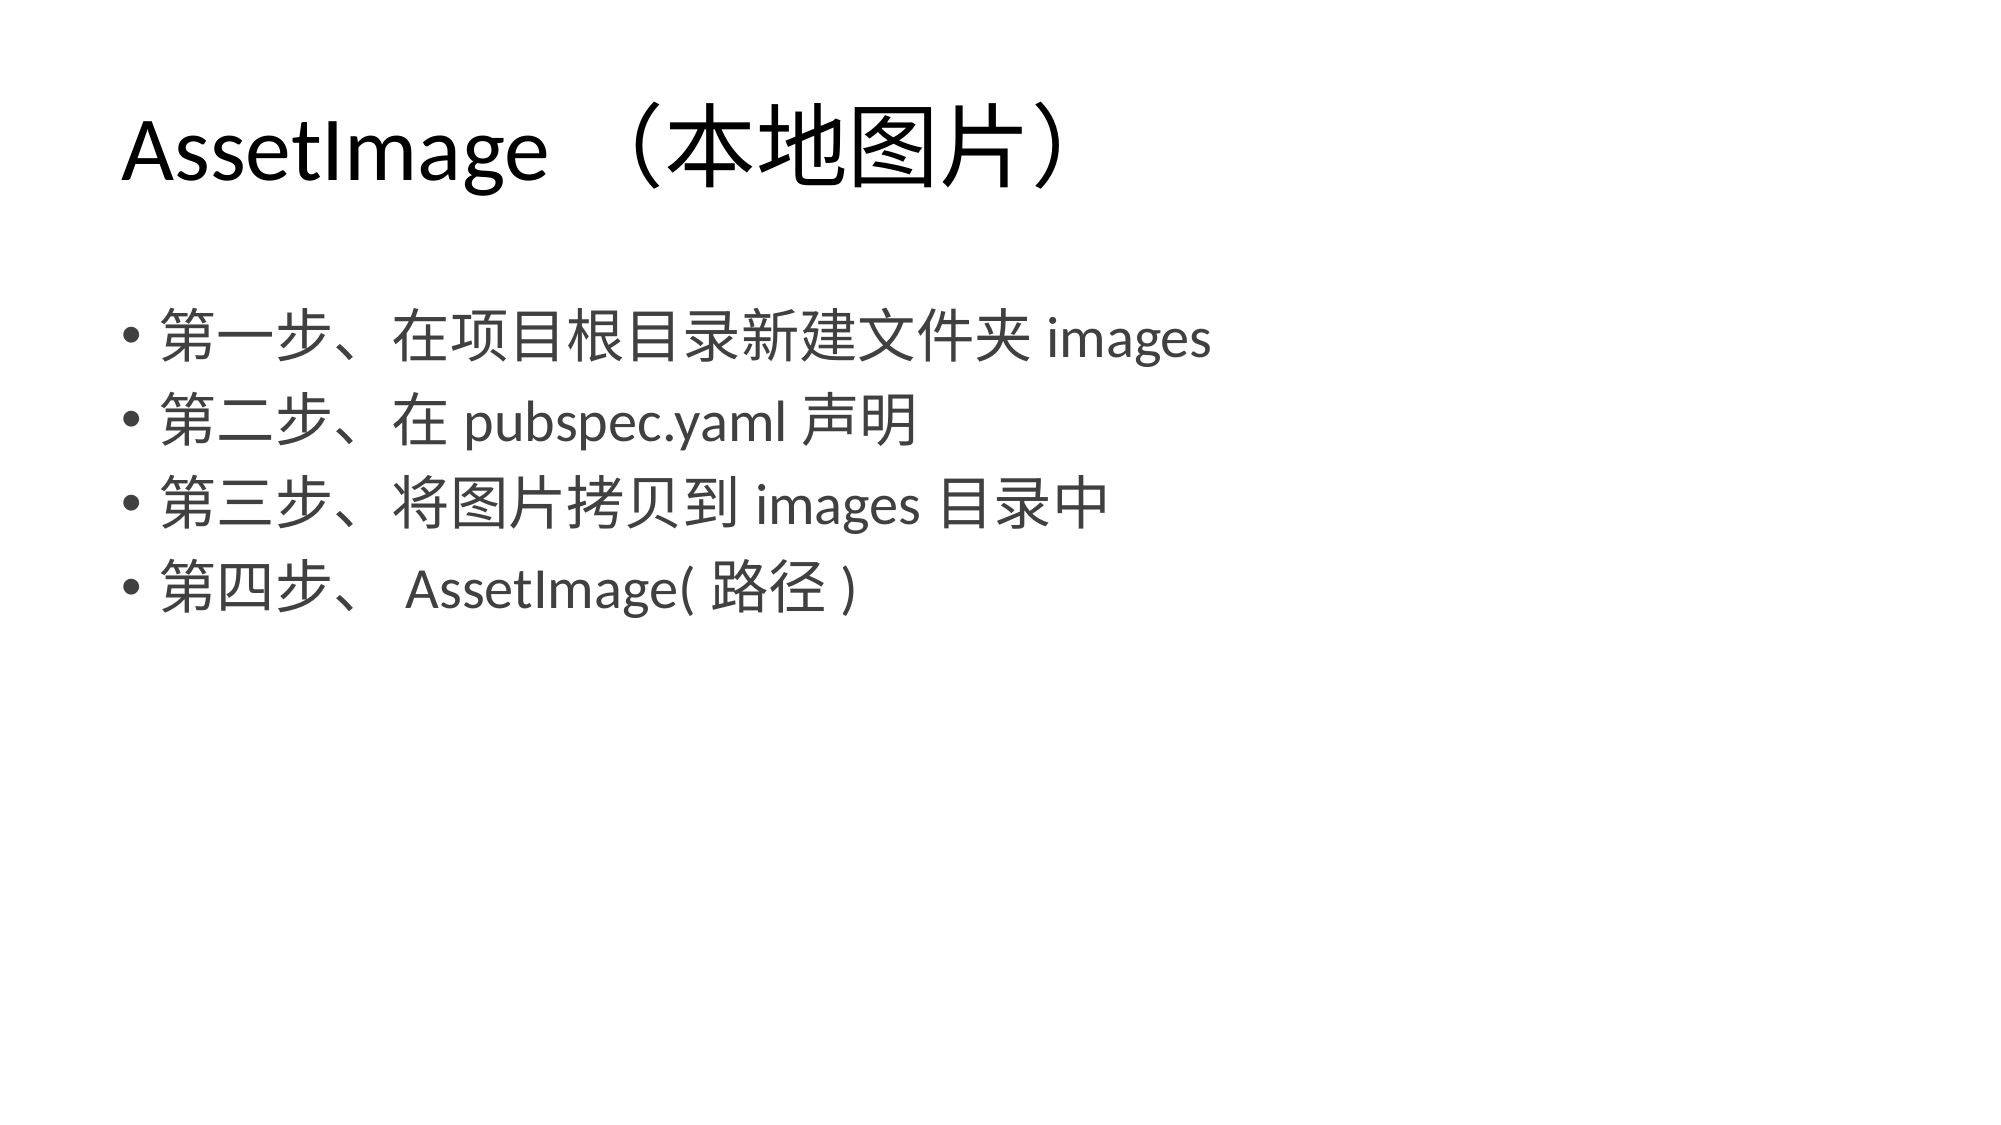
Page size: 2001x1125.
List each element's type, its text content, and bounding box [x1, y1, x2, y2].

title AssetImage（本地图片） [106, 42, 1832, 260]
list 第一步、在项目根目录新建文件夹images 第二步、在pubspec.yaml声明 第三步、将图片拷贝到images目录中 第四步、AssetImage(路径) [106, 299, 1832, 1014]
